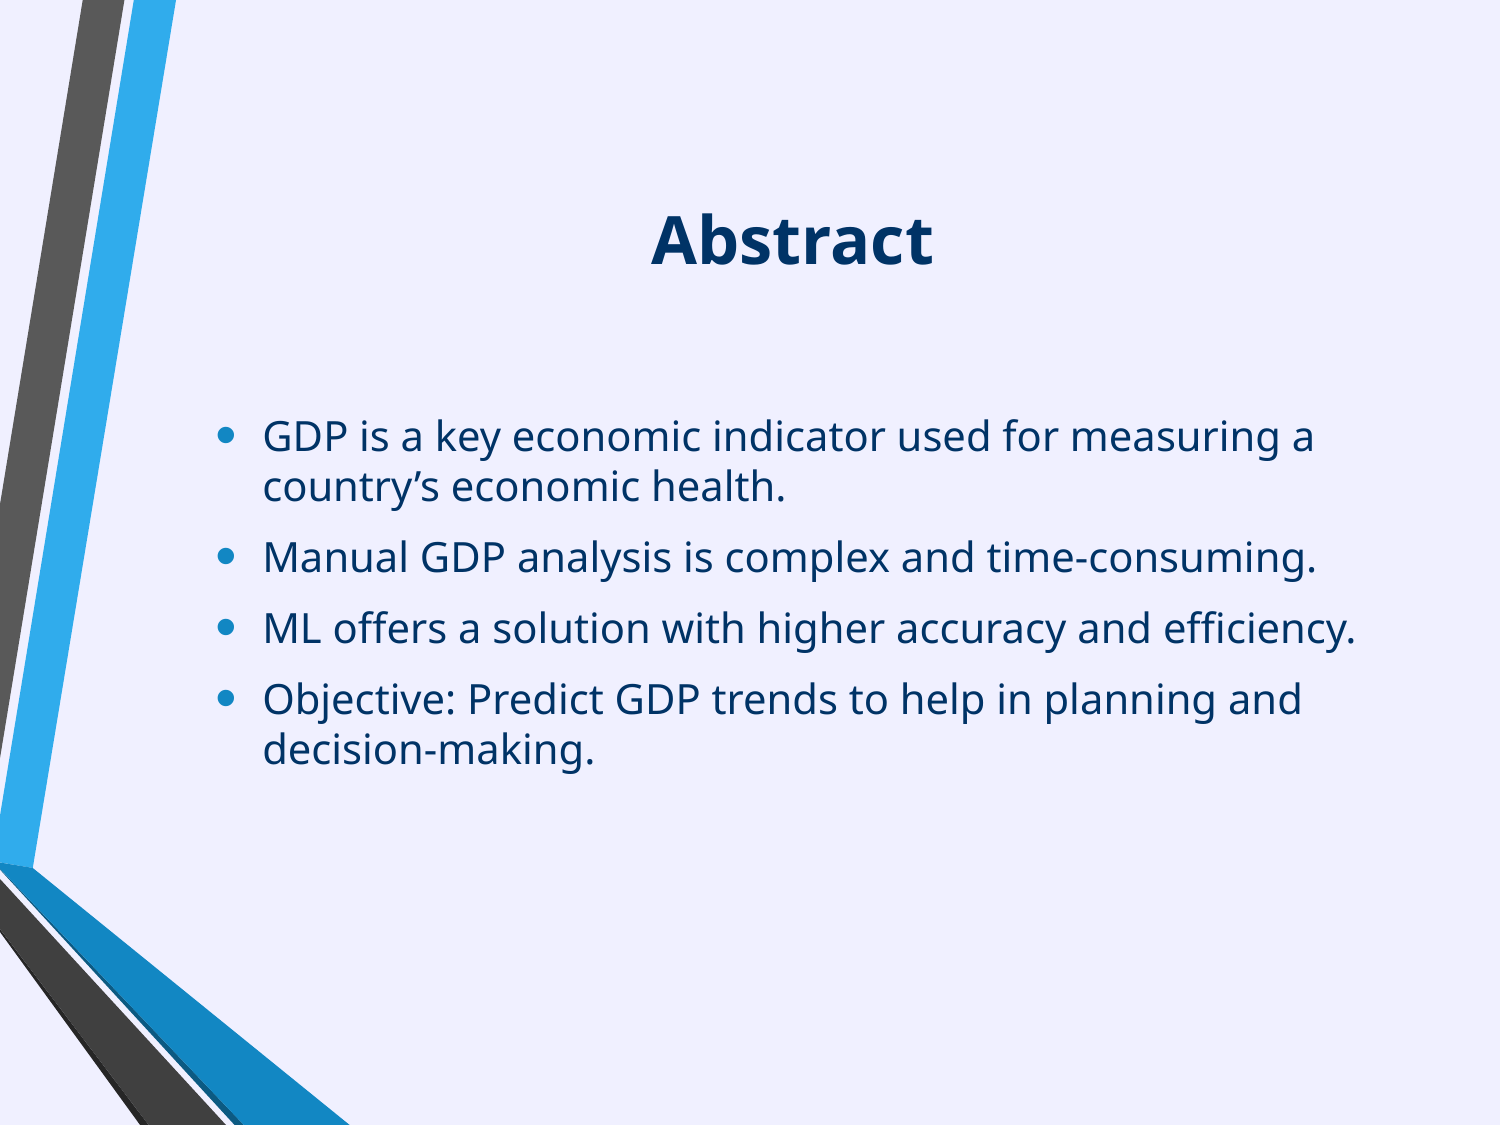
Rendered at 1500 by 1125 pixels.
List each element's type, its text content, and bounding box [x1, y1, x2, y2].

title Abstract [161, 75, 1425, 400]
list GDP is a key economic indicator used for measuring a country’s economic health. Manual GDP analysis is complex and time-consuming. ML offers a solution with higher accuracy and efficiency. Objective: Predict GDP trends to help in planning and decision-making. [200, 317, 1465, 865]
